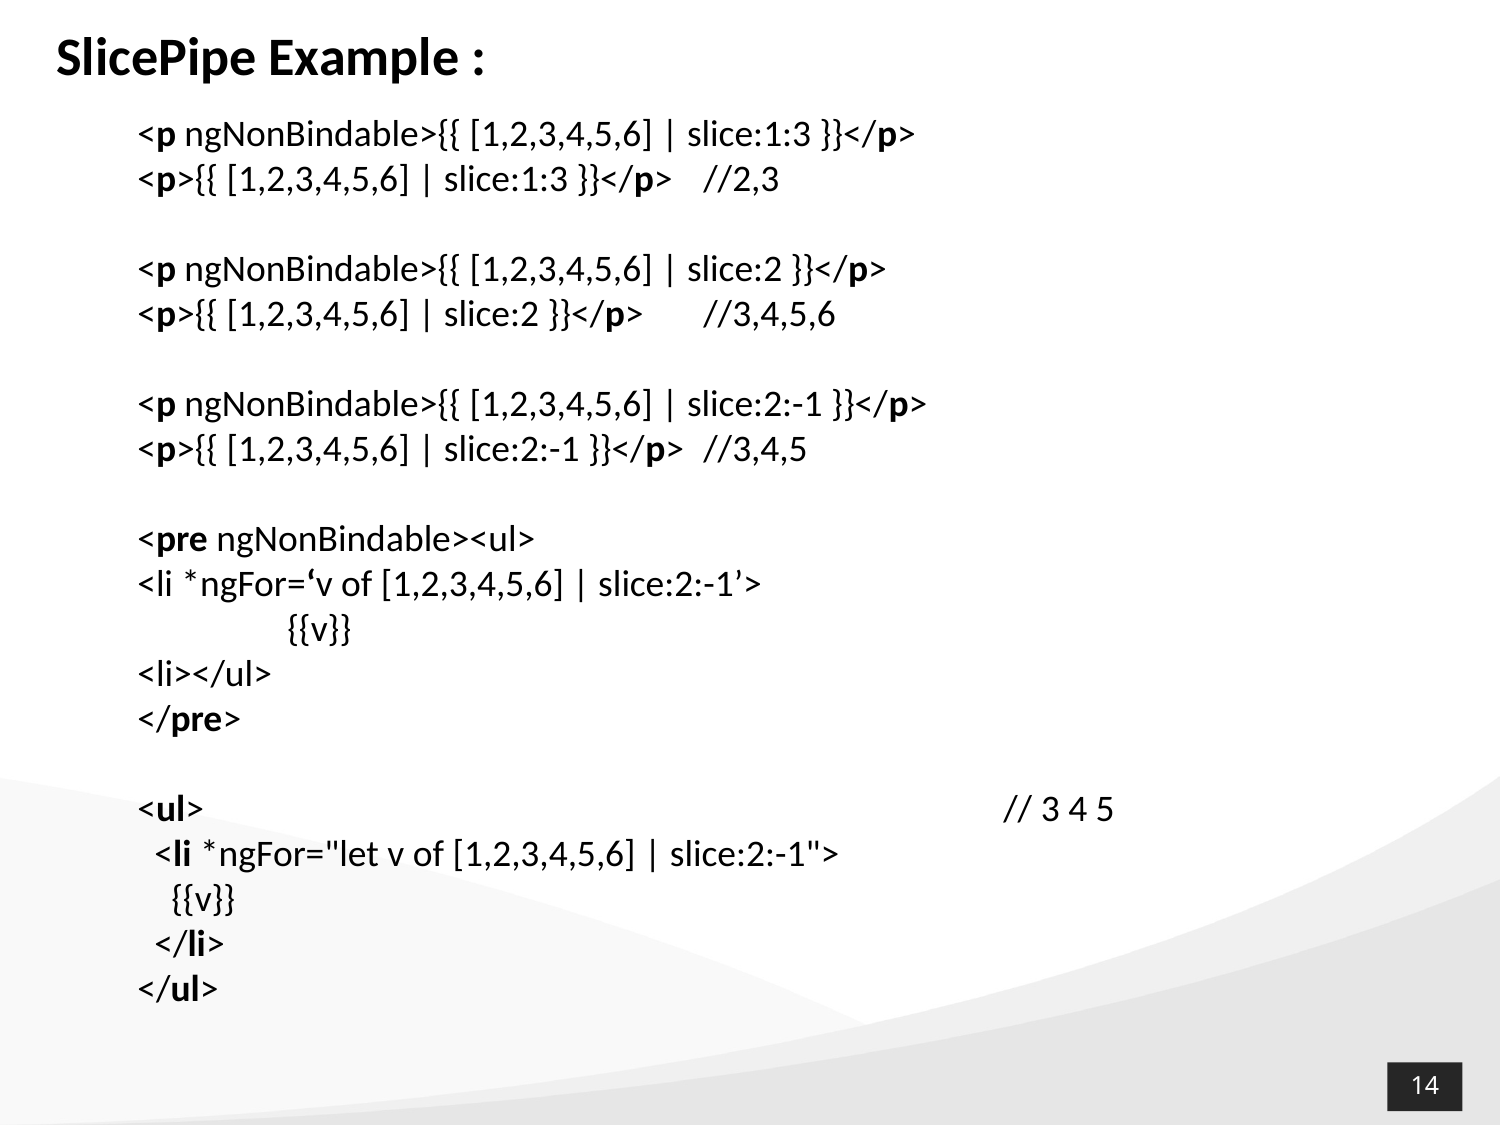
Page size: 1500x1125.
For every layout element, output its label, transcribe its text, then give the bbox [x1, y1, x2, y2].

title SlicePipe Example : [41, 0, 1233, 112]
text_box <p ngNonBindable>{{ [1,2,3,4,5,6] | slice:1:3 }}</p> <p>{{ [1,2,3,4,5,6] | slice:1:3 }}</p> //2,3 <p ngNonBindable>{{ [1,2,3,4,5,6] | slice:2 }}</p> <p>{{ [1,2,3,4,5,6] | slice:2 }}</p> //3,4,5,6 <p ngNonBindable>{{ [1,2,3,4,5,6] | slice:2:-1 }}</p> <p>{{ [1,2,3,4,5,6] | slice:2:-1 }}</p> //3,4,5 <pre ngNonBindable><ul> <li *ngFor=‘v of [1,2,3,4,5,6] | slice:2:-1’> {{v}} <li></ul> </pre> <ul> // 3 4 5 <li *ngFor="let v of [1,2,3,4,5,6] | slice:2:-1"> {{v}} </li> </ul> [88, 101, 1436, 1017]
picture [0, 0, 1500, 1125]
